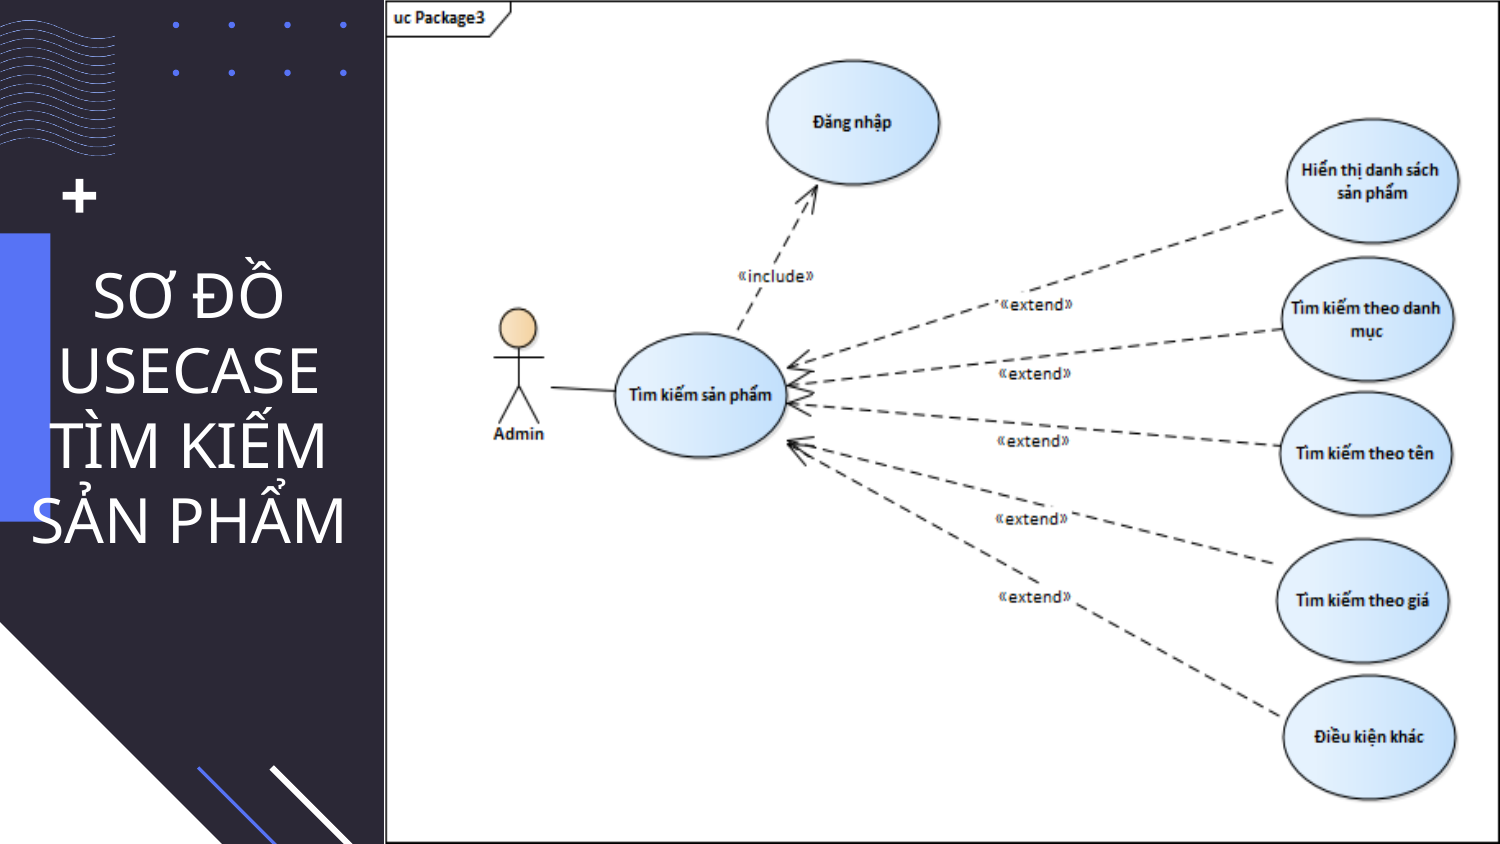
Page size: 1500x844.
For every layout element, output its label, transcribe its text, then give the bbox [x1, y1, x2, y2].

title SƠ ĐỒ USECASE TÌM KIẾM SẢN PHẨM [0, 241, 378, 332]
picture [383, 0, 1500, 844]
picture [0, 20, 115, 156]
